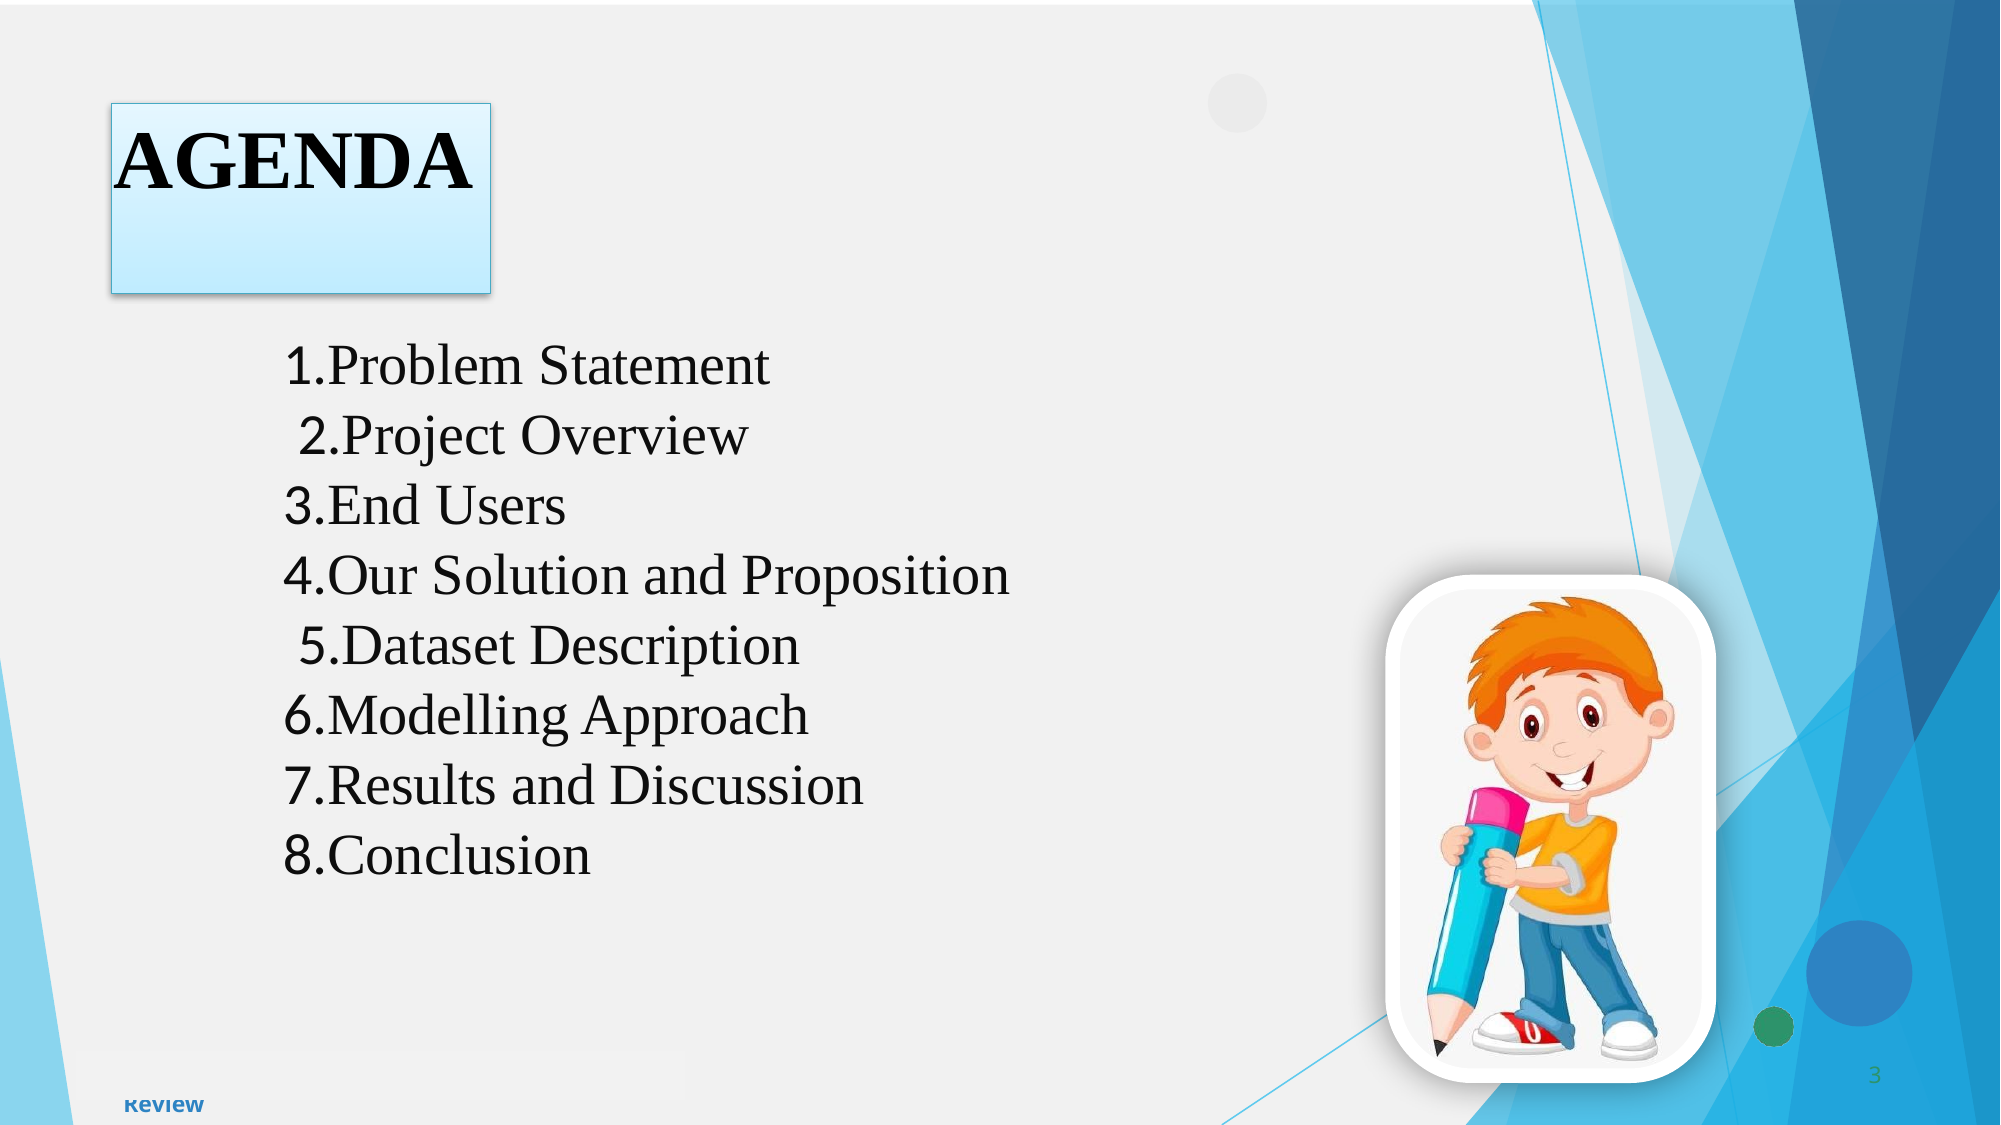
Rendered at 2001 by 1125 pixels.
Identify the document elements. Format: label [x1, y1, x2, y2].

text_box [76, 73, 1913, 1101]
text_box [0, 0, 2000, 1125]
